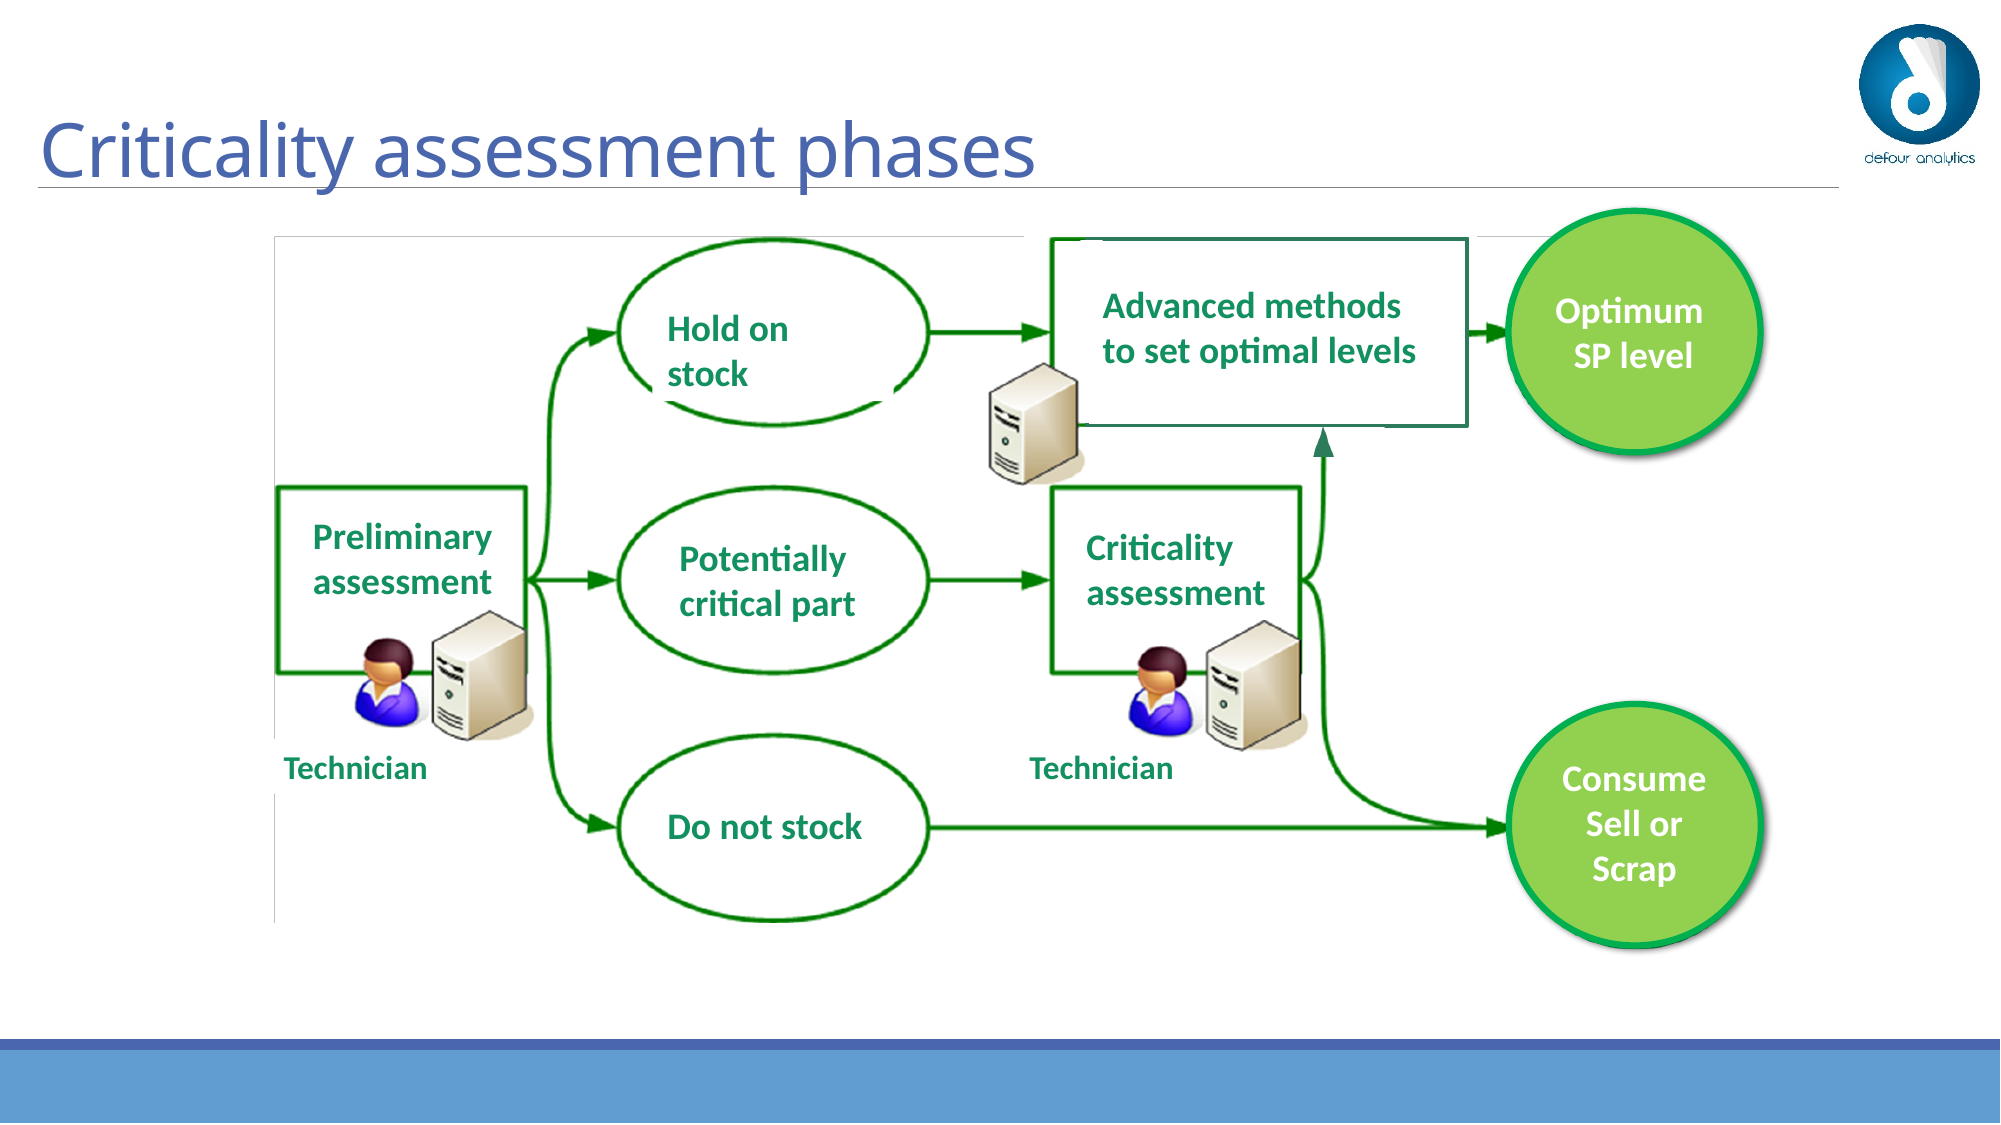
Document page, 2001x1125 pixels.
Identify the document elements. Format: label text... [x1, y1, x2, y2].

picture [1957, 117, 1964, 123]
picture [1964, 97, 1974, 111]
picture [268, 210, 1761, 949]
picture [1859, 24, 1914, 78]
title Criticality assessment phases [24, 69, 1383, 201]
picture [1859, 91, 1980, 166]
picture [1891, 37, 1946, 131]
picture [1939, 127, 1951, 135]
picture [1927, 24, 1980, 92]
